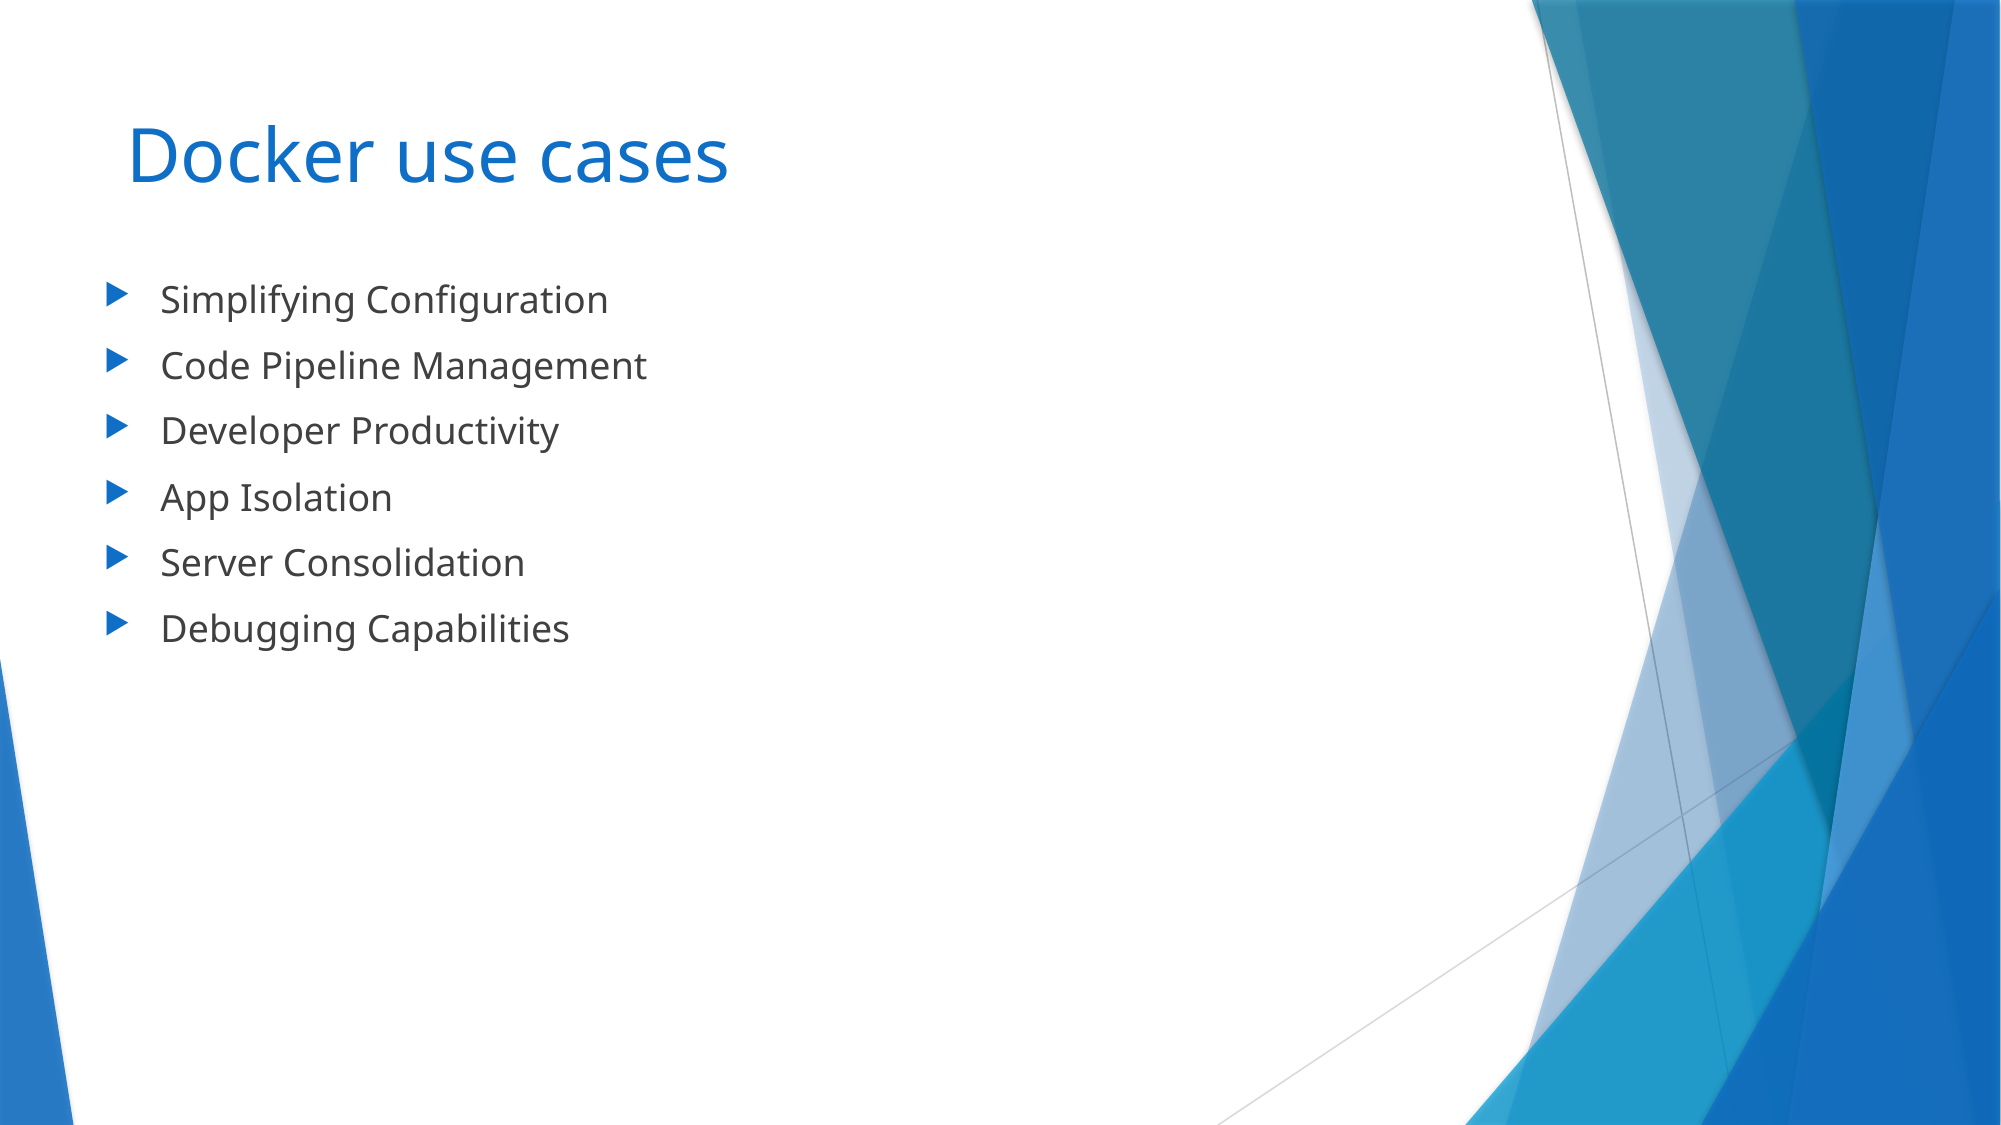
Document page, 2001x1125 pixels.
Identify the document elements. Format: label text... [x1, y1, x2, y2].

title Docker use cases [111, 99, 1522, 317]
list Simplifying Configuration Code Pipeline Management Developer Productivity App Isolation Server Consolidation Debugging Capabilities [89, 268, 1500, 905]
